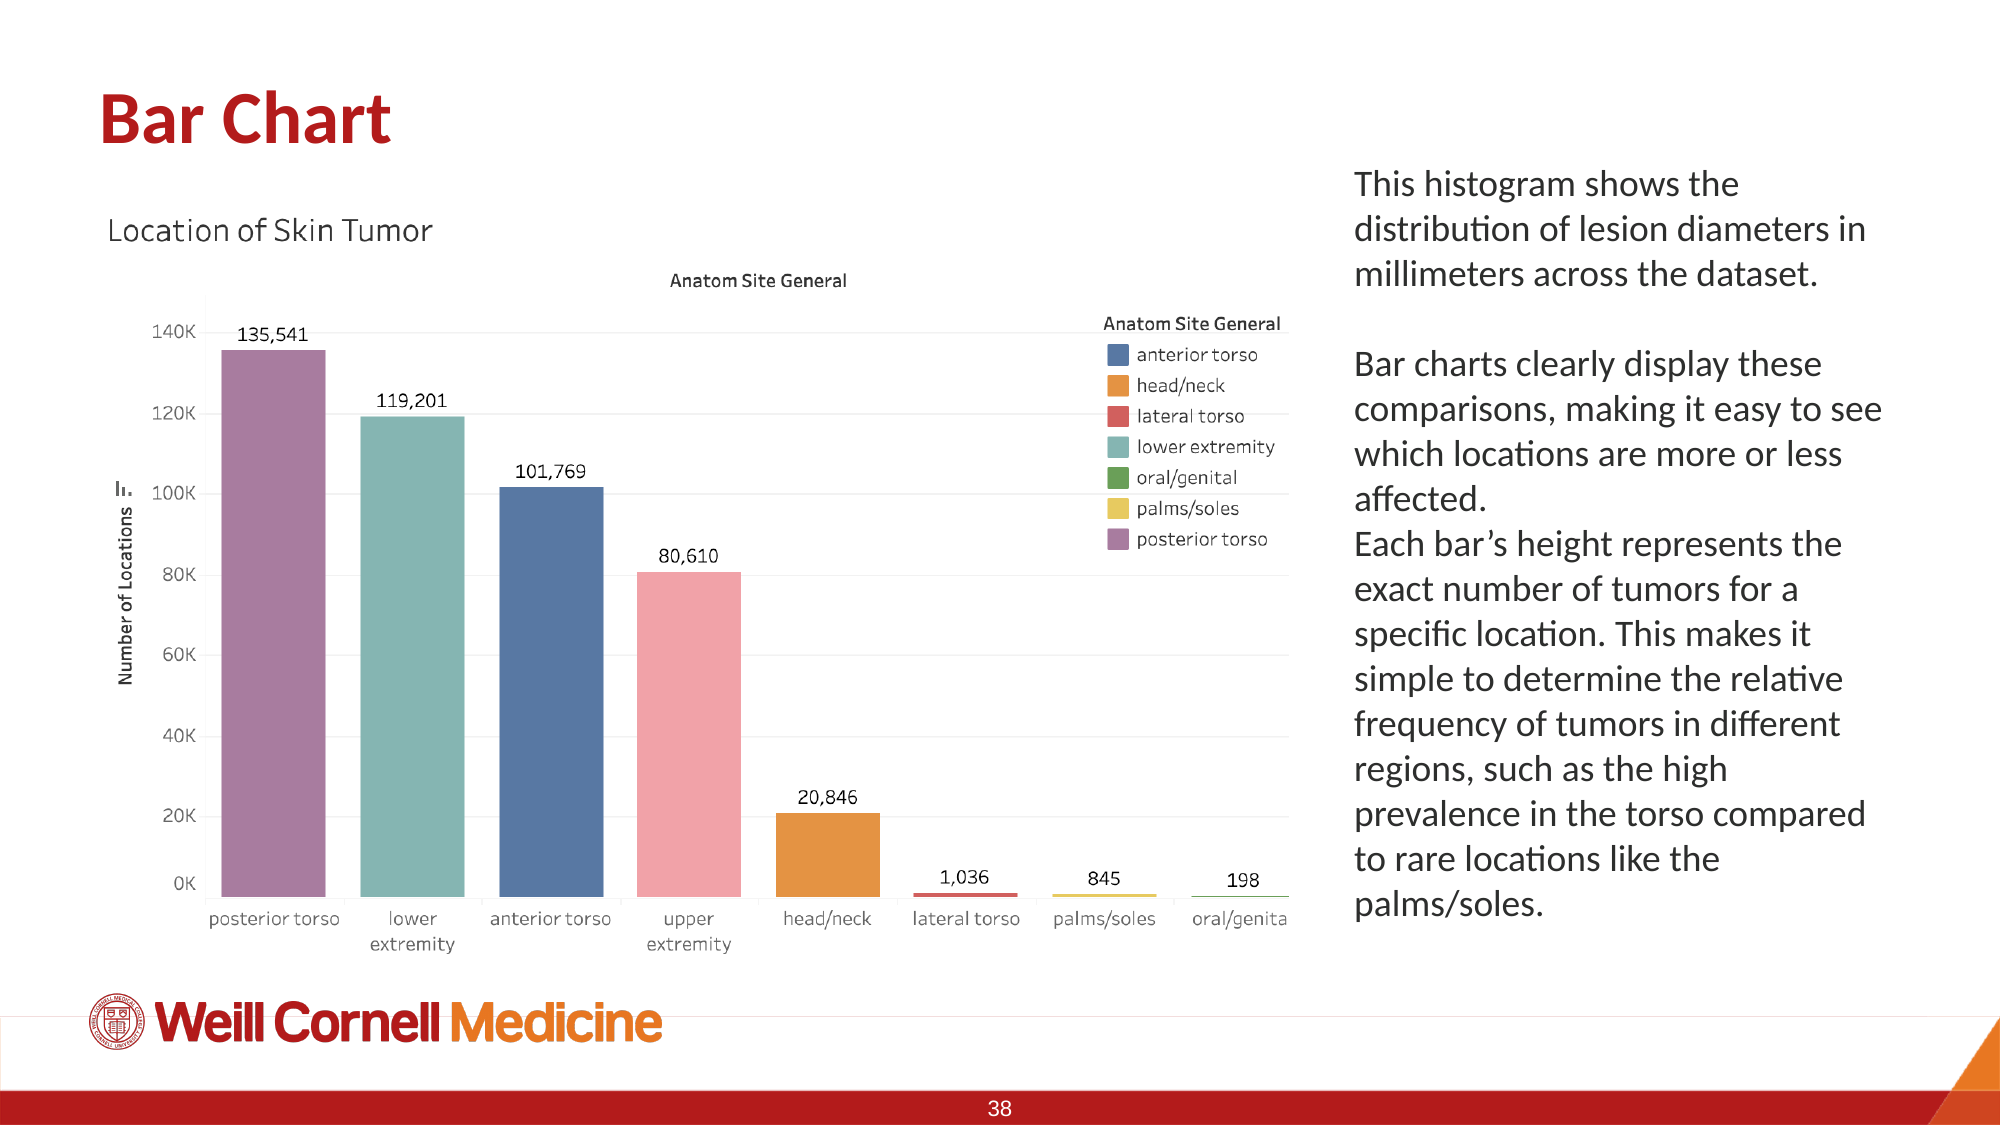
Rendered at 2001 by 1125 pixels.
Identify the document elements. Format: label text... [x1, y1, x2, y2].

text_box This histogram shows the distribution of lesion diameters in millimeters across the dataset. Bar charts clearly display these comparisons, making it easy to see which locations are more or less affected. Each bar’s height represents the exact number of tumors for a specific location. This makes it simple to determine the relative frequency of tumors in different regions, such as the high prevalence in the torso compared to rare locations like the palms/soles. [1339, 151, 1900, 932]
picture [99, 204, 1289, 960]
picture [0, 993, 2000, 1125]
title Bar Chart [99, 68, 1900, 167]
